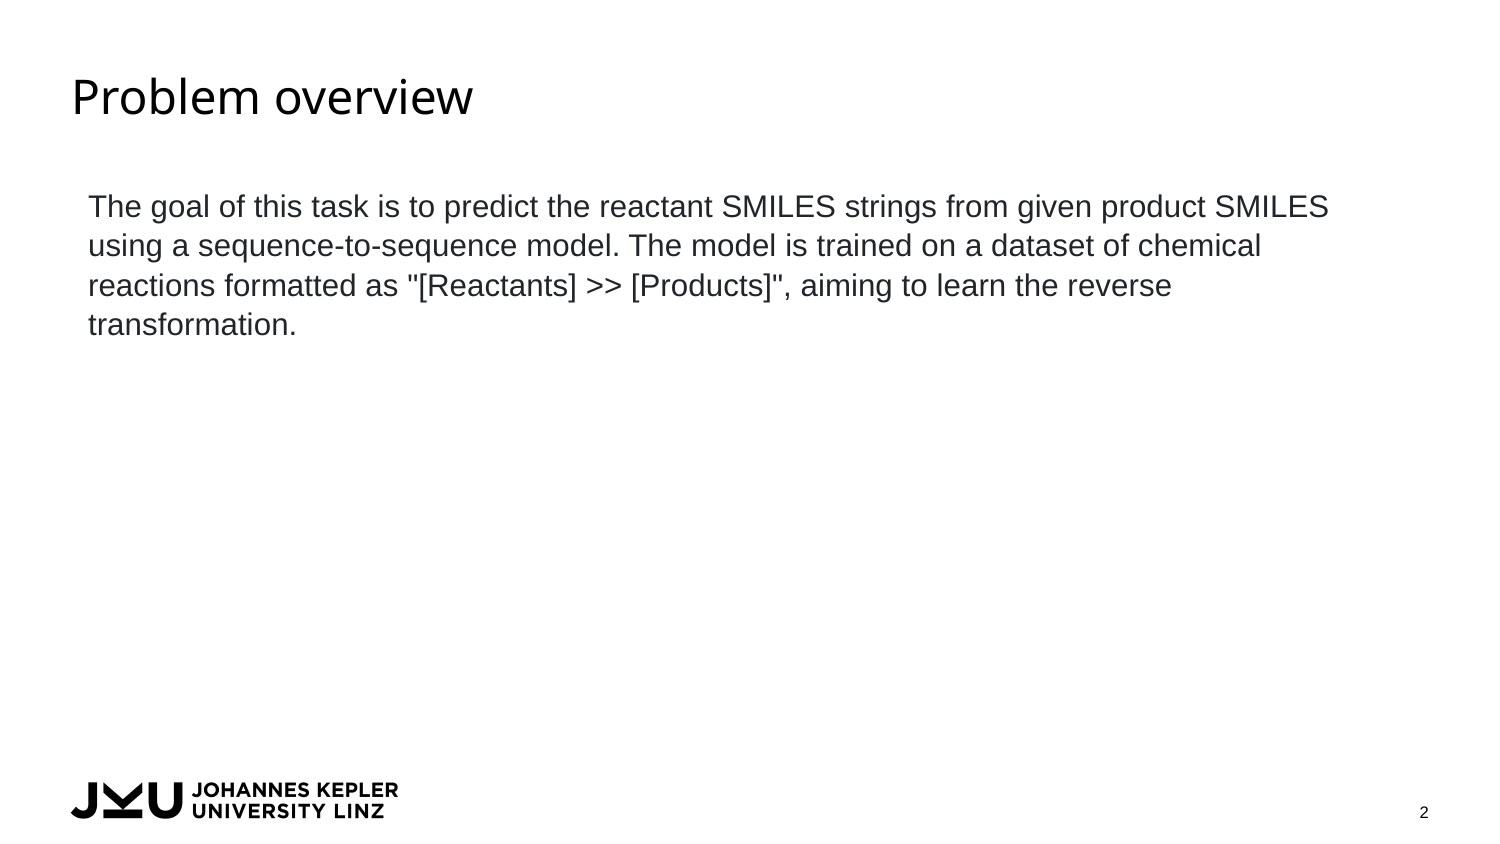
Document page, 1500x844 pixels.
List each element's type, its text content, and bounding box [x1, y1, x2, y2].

picture [70, 781, 405, 821]
list The goal of this task is to predict the reactant SMILES strings from given product SMILES using a sequence-to-sequence model. The model is trained on a dataset of chemical reactions formatted as "[Reactants] >> [Products]", aiming to learn the reverse transformation. [58, 178, 1398, 631]
slide_number 2 [1355, 782, 1441, 828]
title Problem overview [59, 70, 1429, 193]
